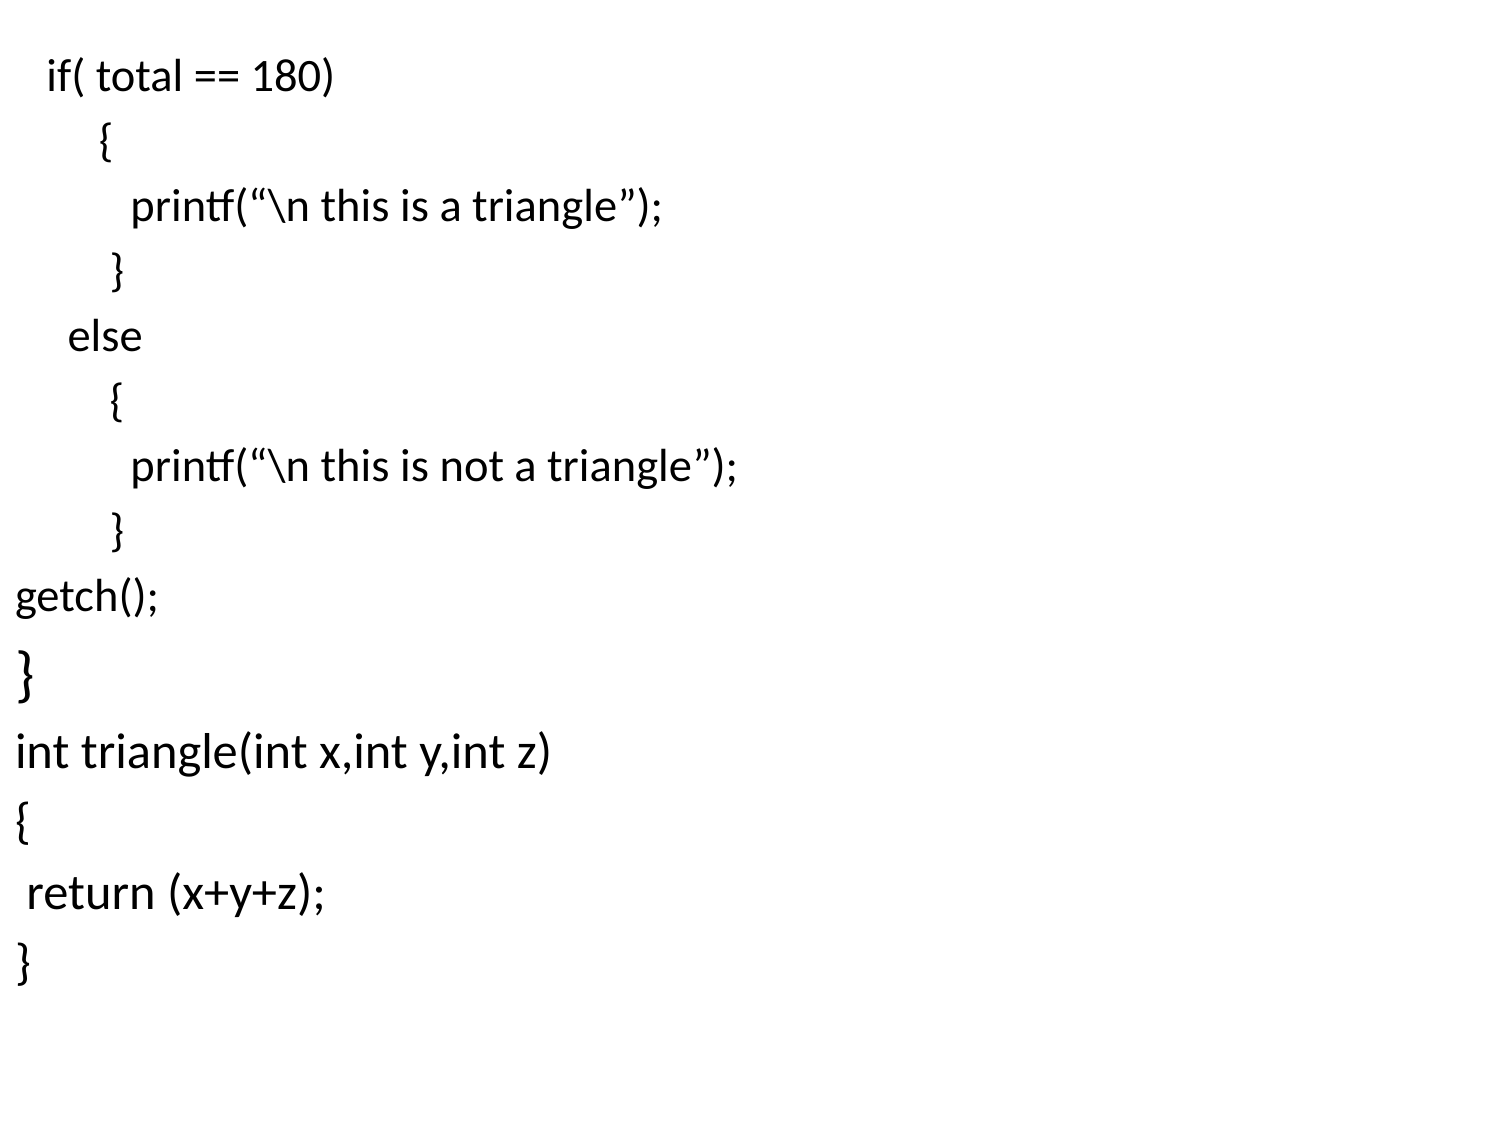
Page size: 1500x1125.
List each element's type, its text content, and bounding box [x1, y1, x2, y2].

list if( total == 180) { printf(“\n this is a triangle”); } else { printf(“\n this is not a triangle”); } getch(); } int triangle(int x,int y,int z) { return (x+y+z); } [0, 37, 1425, 1005]
